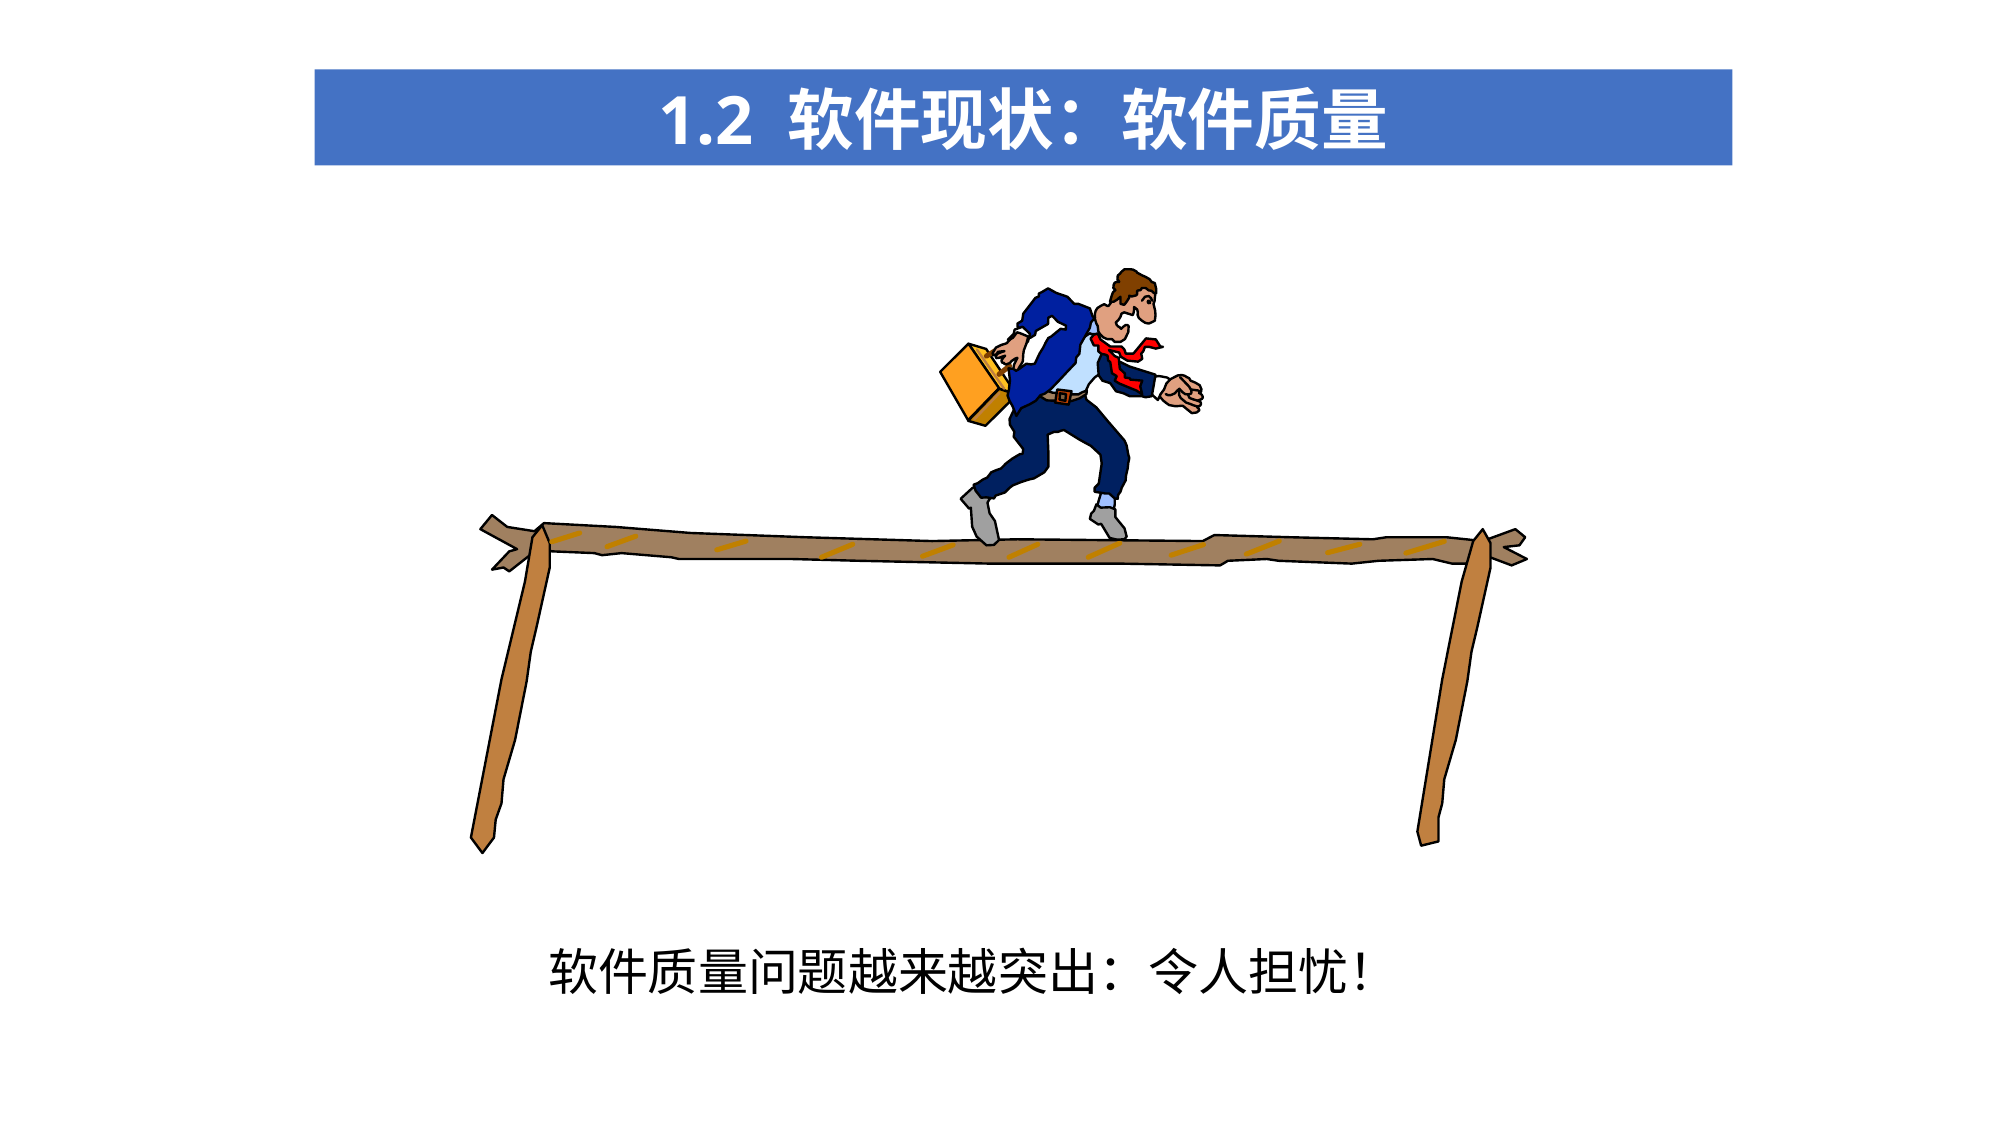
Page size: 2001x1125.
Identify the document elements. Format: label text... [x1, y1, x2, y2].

text_box 1.2 软件现状：软件质量 [314, 69, 1733, 166]
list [468, 267, 1532, 858]
text_box 软件质量问题越来越突出：令人担忧！ [533, 933, 1427, 1009]
